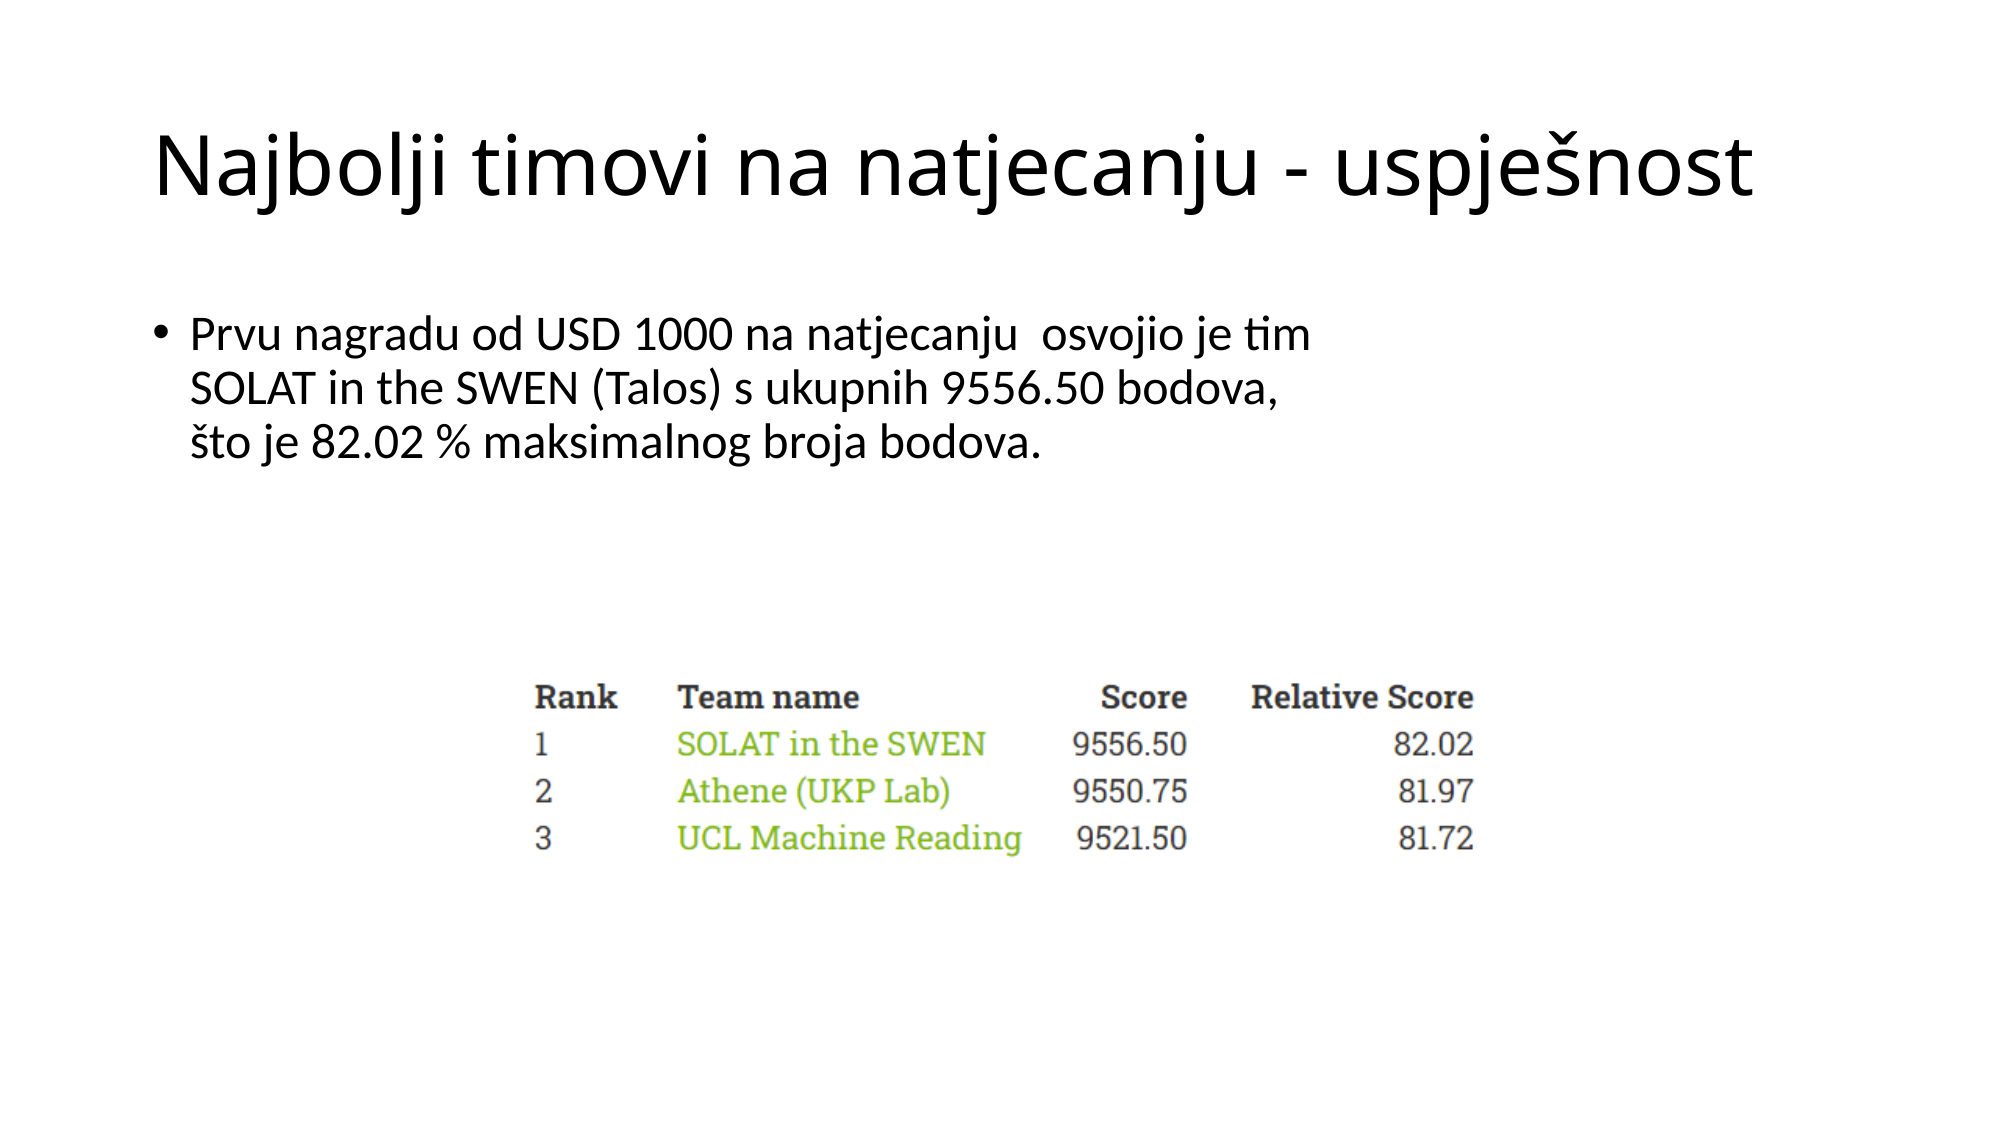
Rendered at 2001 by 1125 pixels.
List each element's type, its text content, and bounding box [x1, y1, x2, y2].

list Prvu nagradu od USD 1000 na natjecanju osvojio je tim SOLAT in the SWEN (Talos) s ukupnih 9556.50 bodova, što je 82.02 % maksimalnog broja bodova. [137, 299, 1363, 1038]
title Najbolji timovi na natjecanju - uspješnost [137, 59, 1863, 278]
picture [474, 621, 1526, 917]
